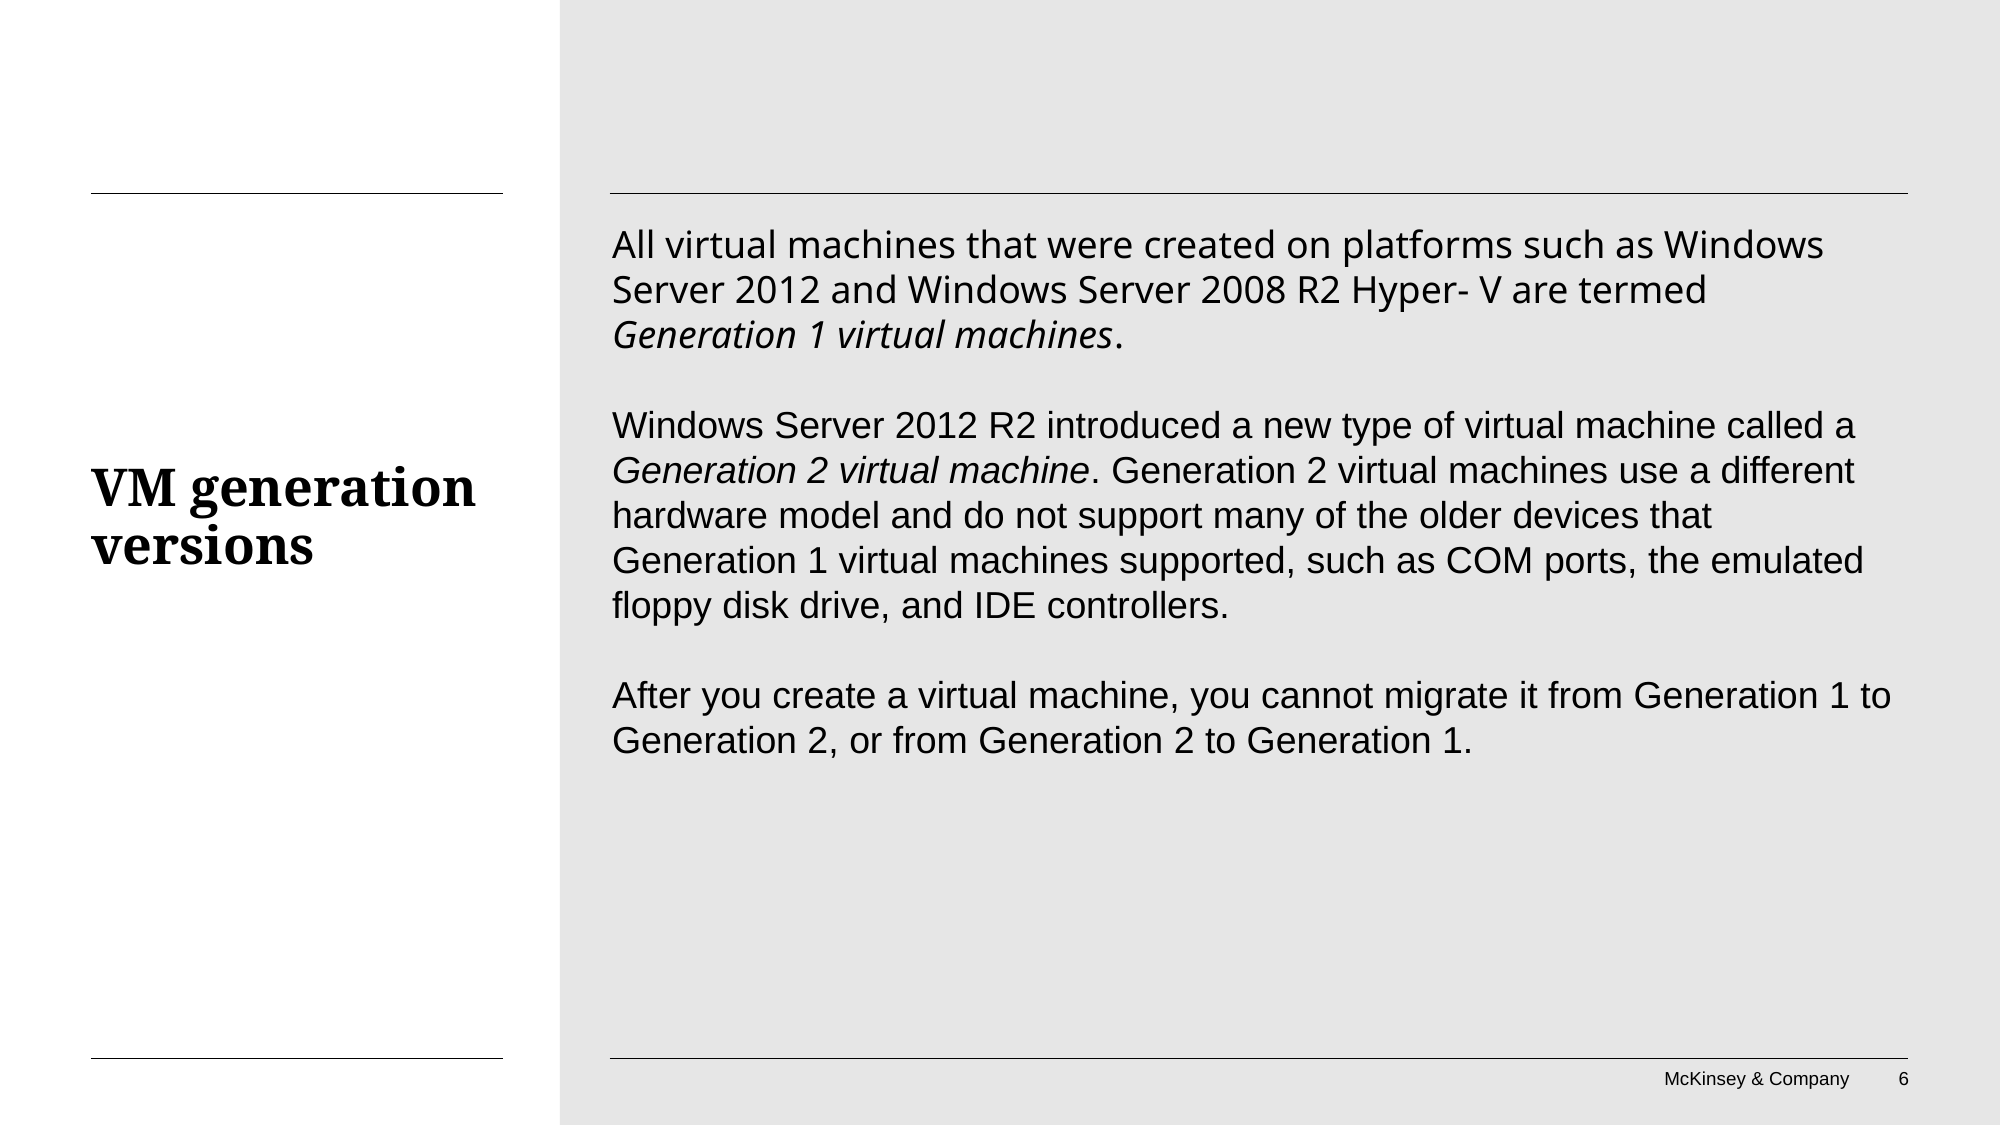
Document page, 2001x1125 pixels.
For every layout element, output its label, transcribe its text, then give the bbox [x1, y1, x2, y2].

title VM generation versions [91, 450, 504, 577]
text_box All virtual machines that were created on platforms such as Windows Server 2012 and Windows Server 2008 R2 Hyper- V are termed Generation 1 virtual machines. Windows Server 2012 R2 introduced a new type of virtual machine called a Generation 2 virtual machine. Generation 2 virtual machines use a different hardware model and do not support many of the older devices that Generation 1 virtual machines supported, such as COM ports, the emulated floppy disk drive, and IDE controllers. After you create a virtual machine, you cannot migrate it from Generation 1 to Generation 2, or from Generation 2 to Generation 1. [597, 214, 1910, 769]
